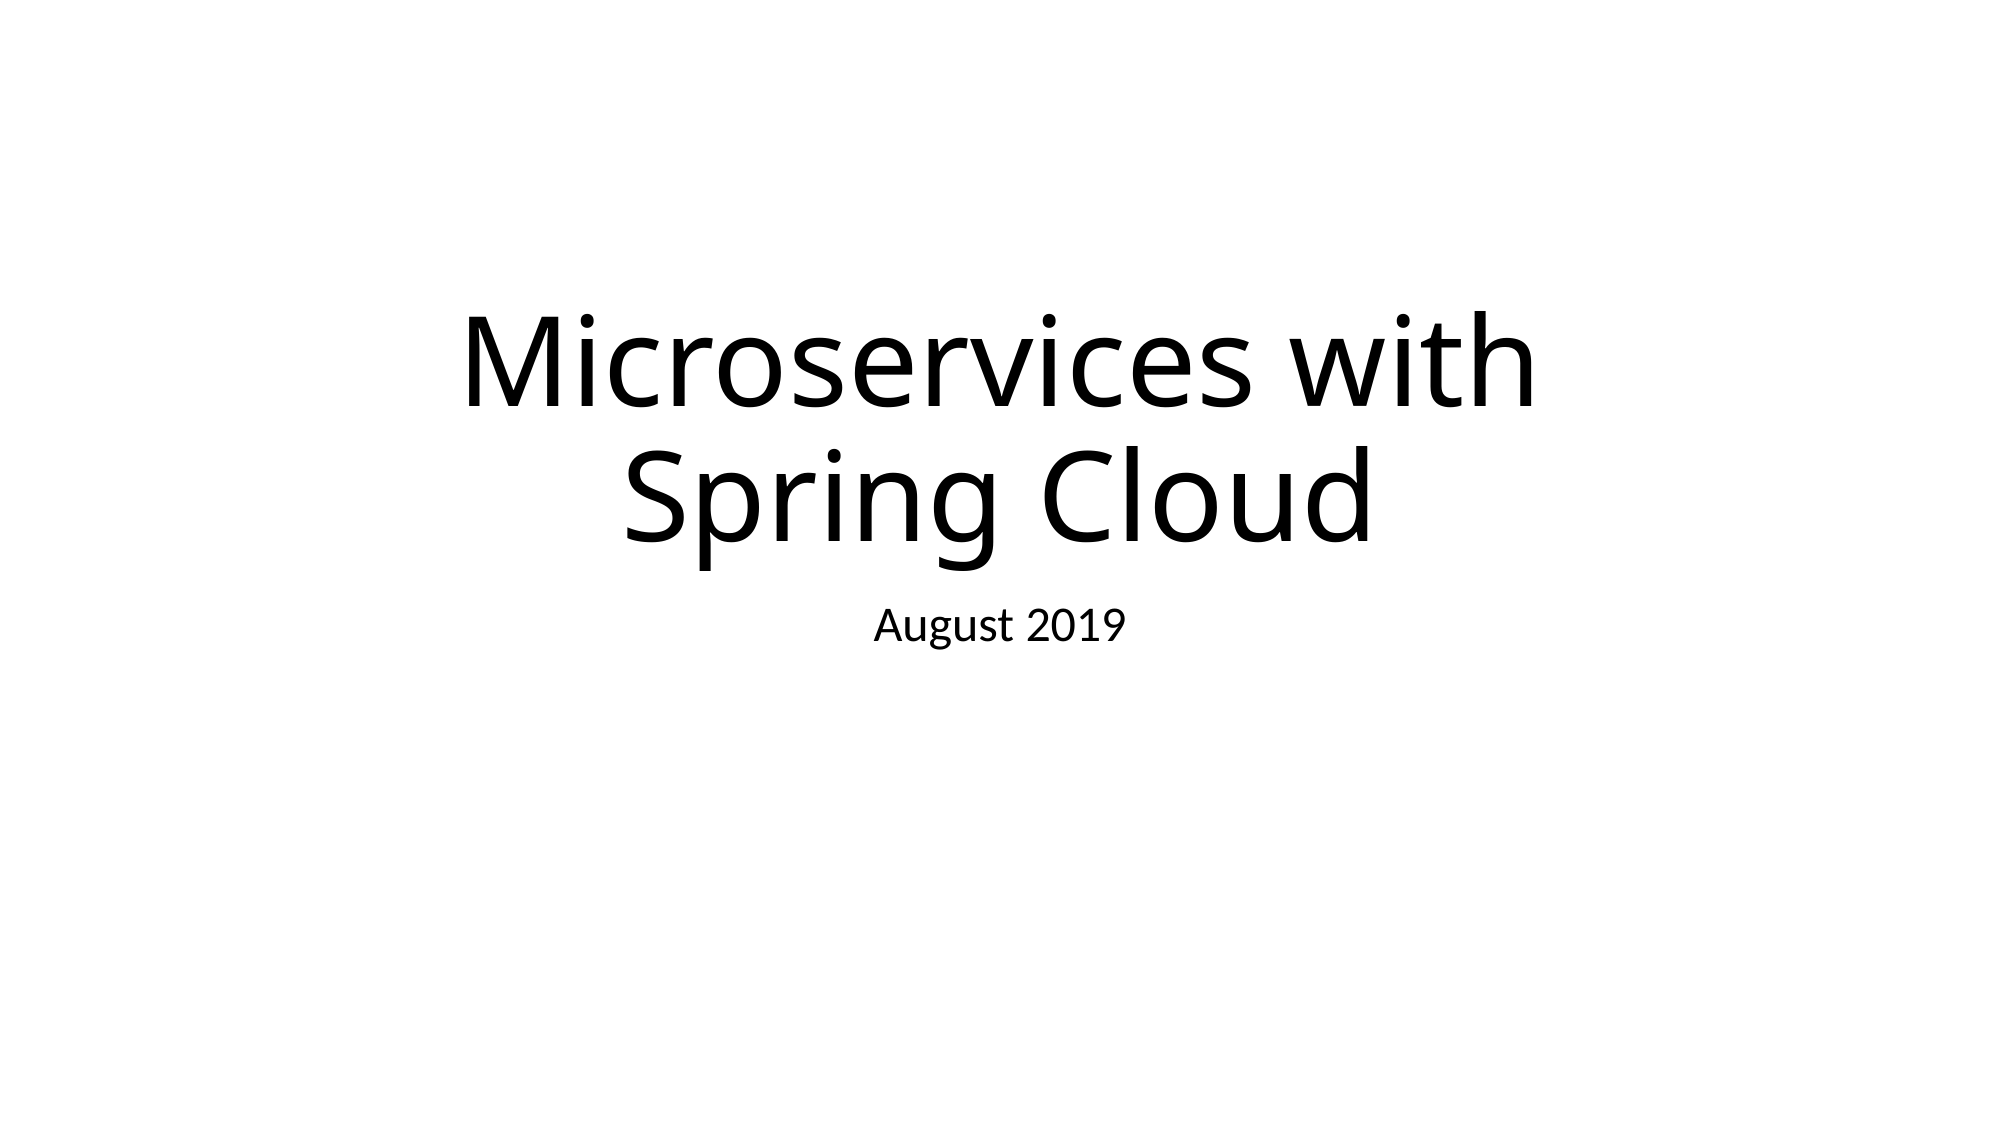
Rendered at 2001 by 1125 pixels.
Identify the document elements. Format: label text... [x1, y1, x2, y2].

title Microservices with Spring Cloud [249, 184, 1750, 576]
subtitle August 2019 [249, 590, 1750, 863]
